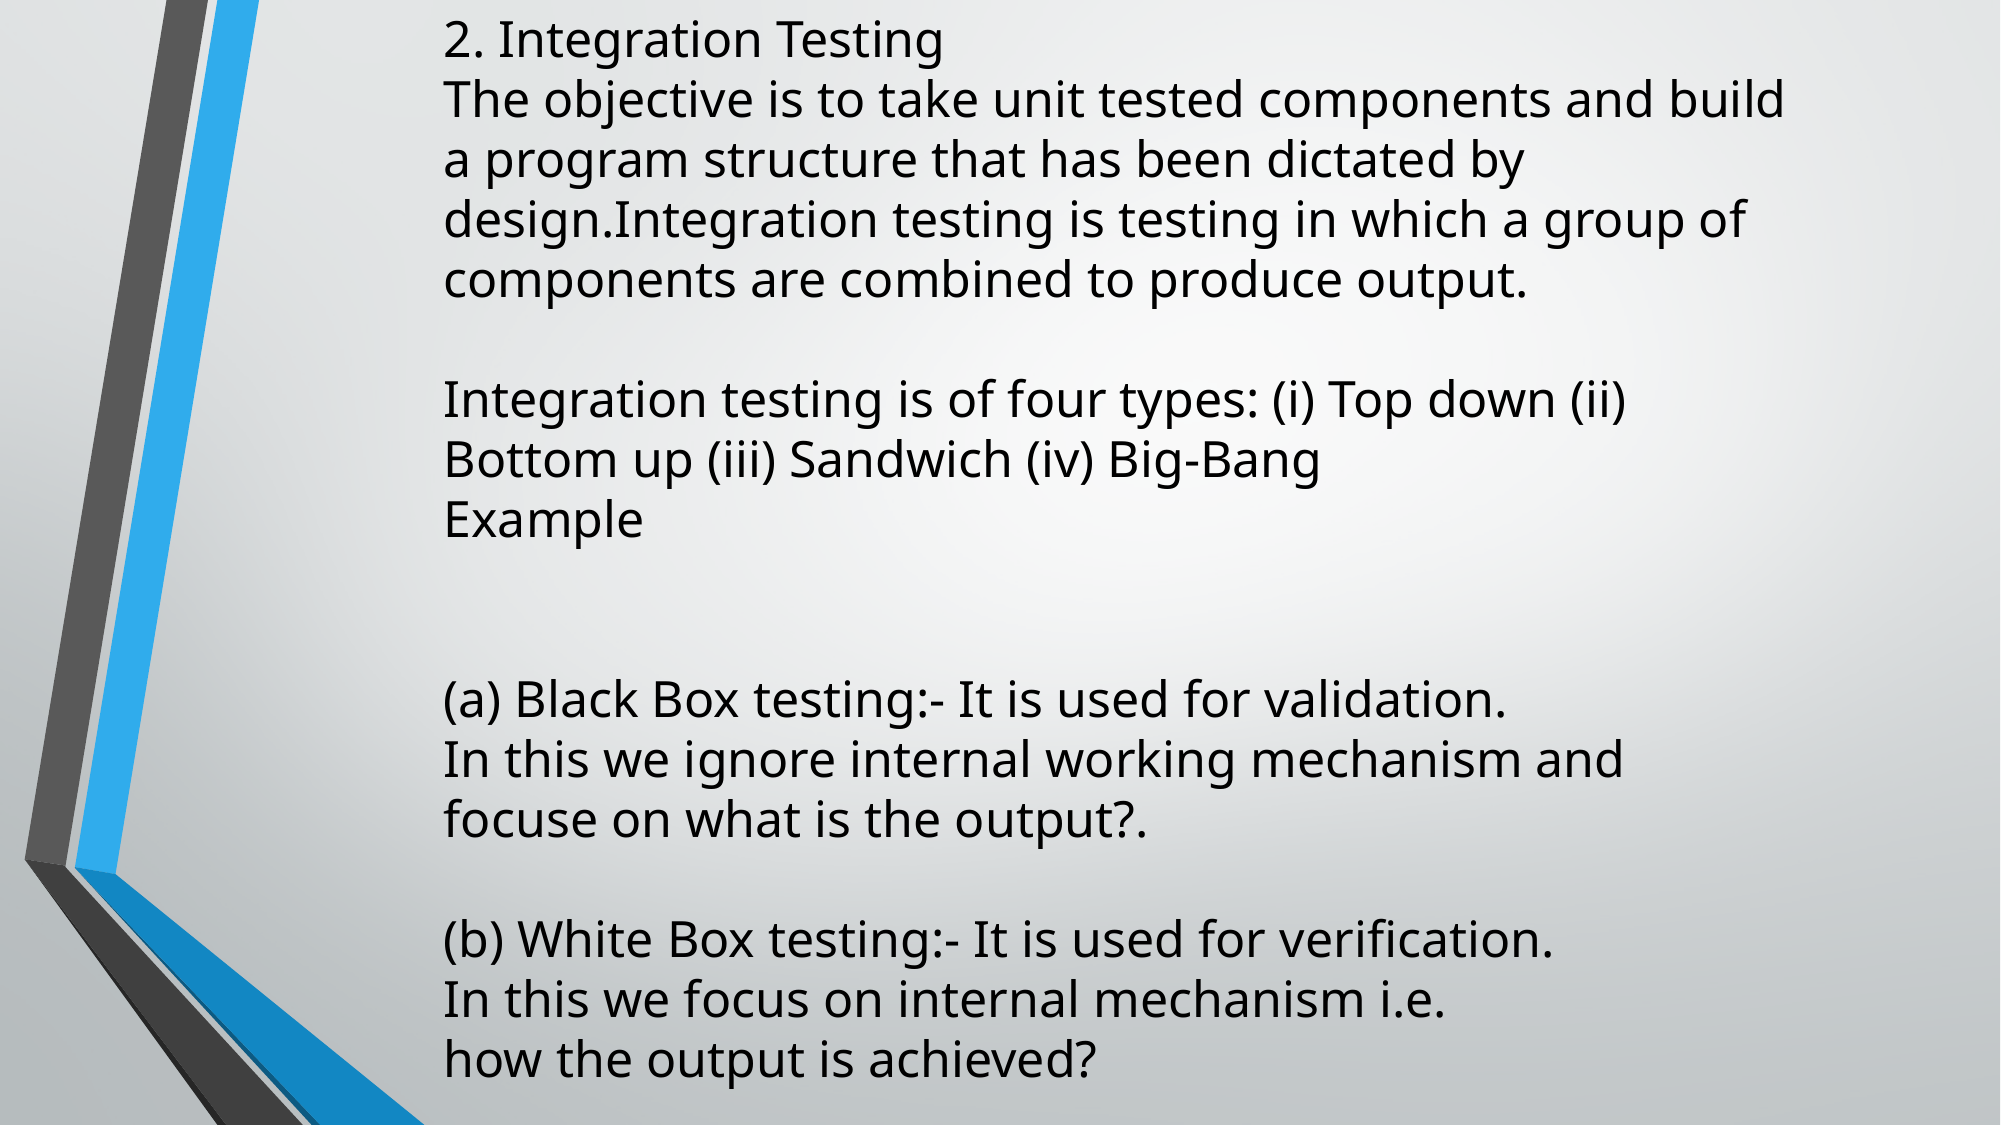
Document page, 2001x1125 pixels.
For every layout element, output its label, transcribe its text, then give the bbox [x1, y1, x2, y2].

text_box 2. Integration Testing The objective is to take unit tested components and build a program structure that has been dictated by design.Integration testing is testing in which a group of components are combined to produce output. Integration testing is of four types: (i) Top down (ii) Bottom up (iii) Sandwich (iv) Big-Bang Example (a) Black Box testing:- It is used for validation. In this we ignore internal working mechanism and focuse on what is the output?. (b) White Box testing:- It is used for verification. In this we focus on internal mechanism i.e. how the output is achieved? [428, 0, 1821, 1095]
